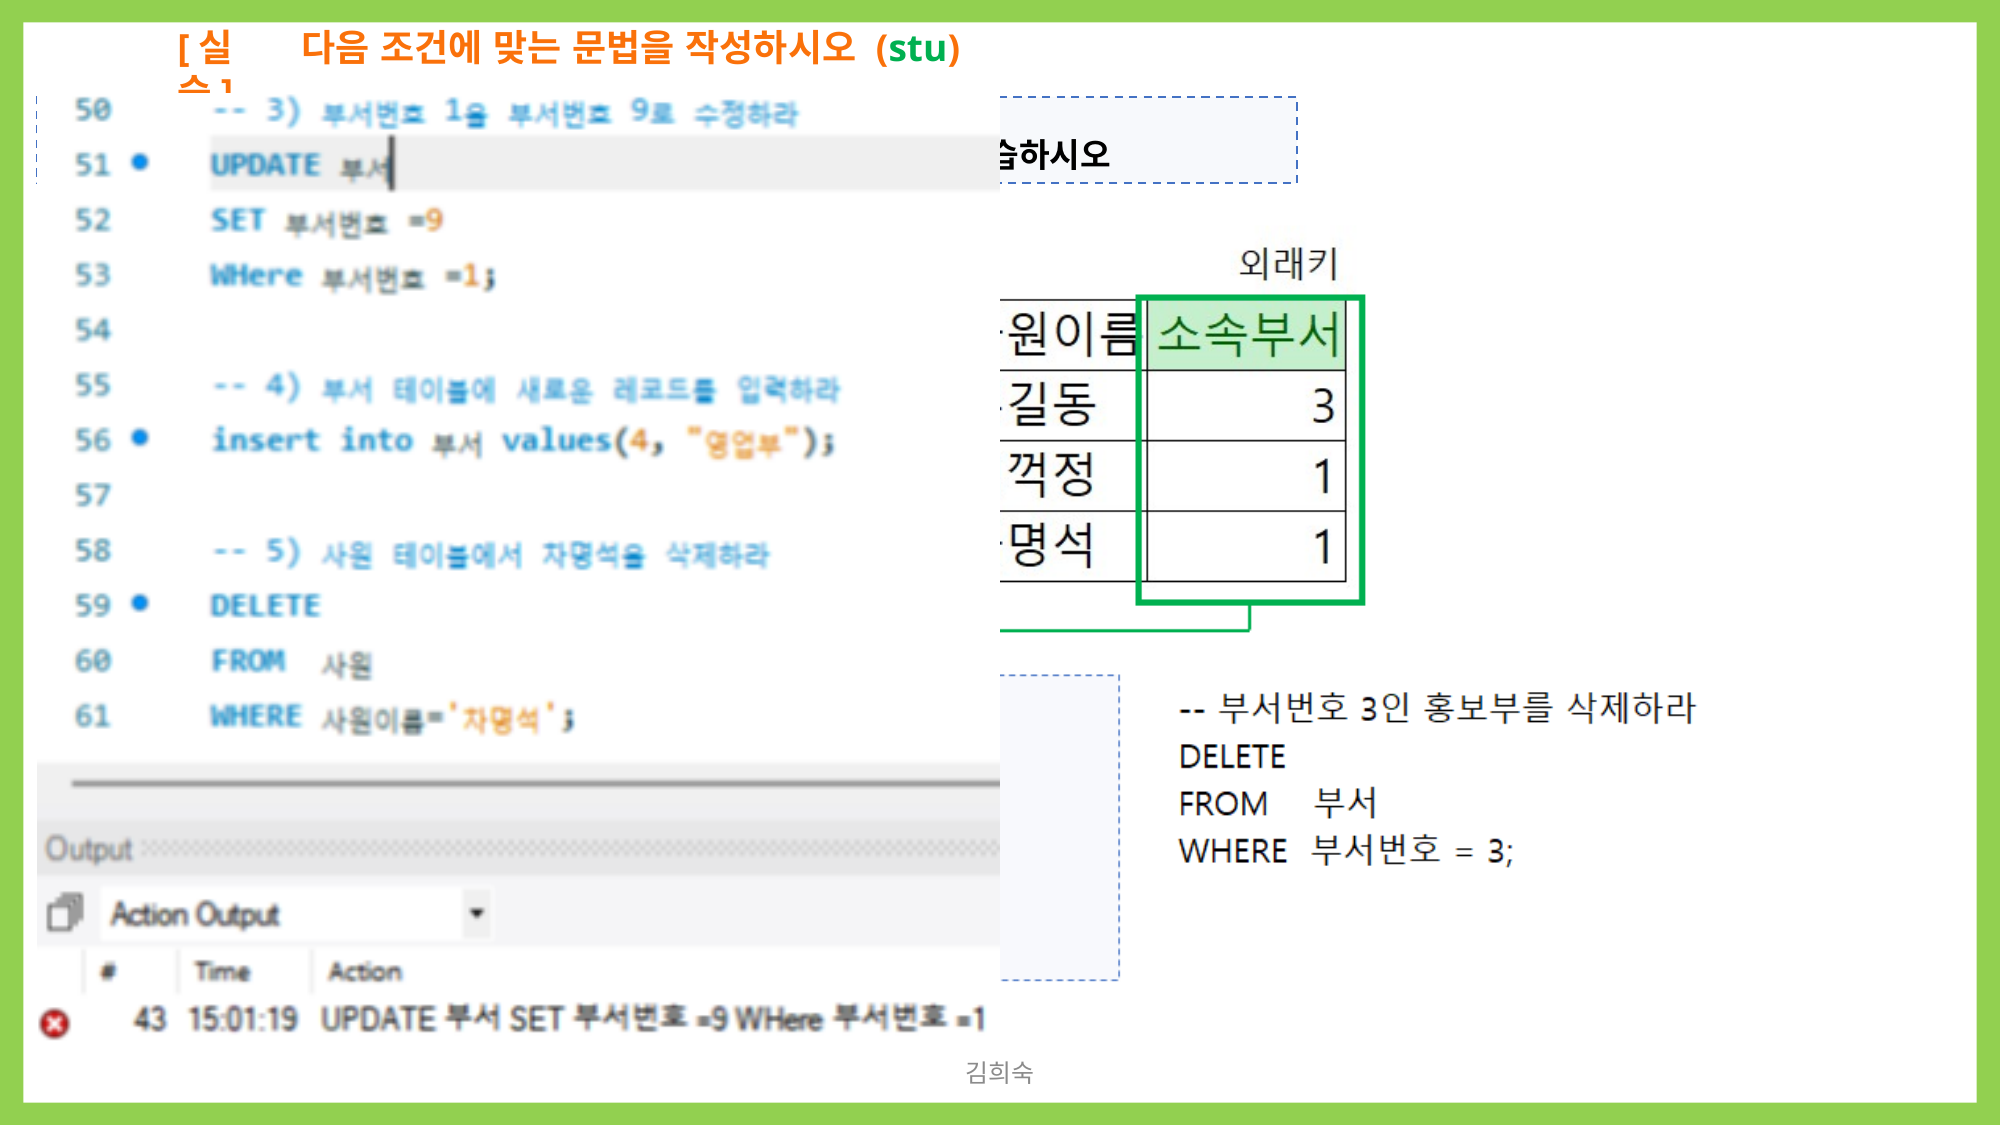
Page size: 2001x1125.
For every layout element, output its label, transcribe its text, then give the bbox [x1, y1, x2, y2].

picture [36, 93, 1713, 1043]
text_box [실습 1-02] (테이블 2개) 부서, 사원 테이블에 대하여 다음을 실습하시오 [1000, 96, 1298, 184]
title 다음 조건에 맞는 문법을 작성하시오 (stu) [286, 22, 1863, 78]
footer 김희숙 [662, 1042, 1338, 1103]
